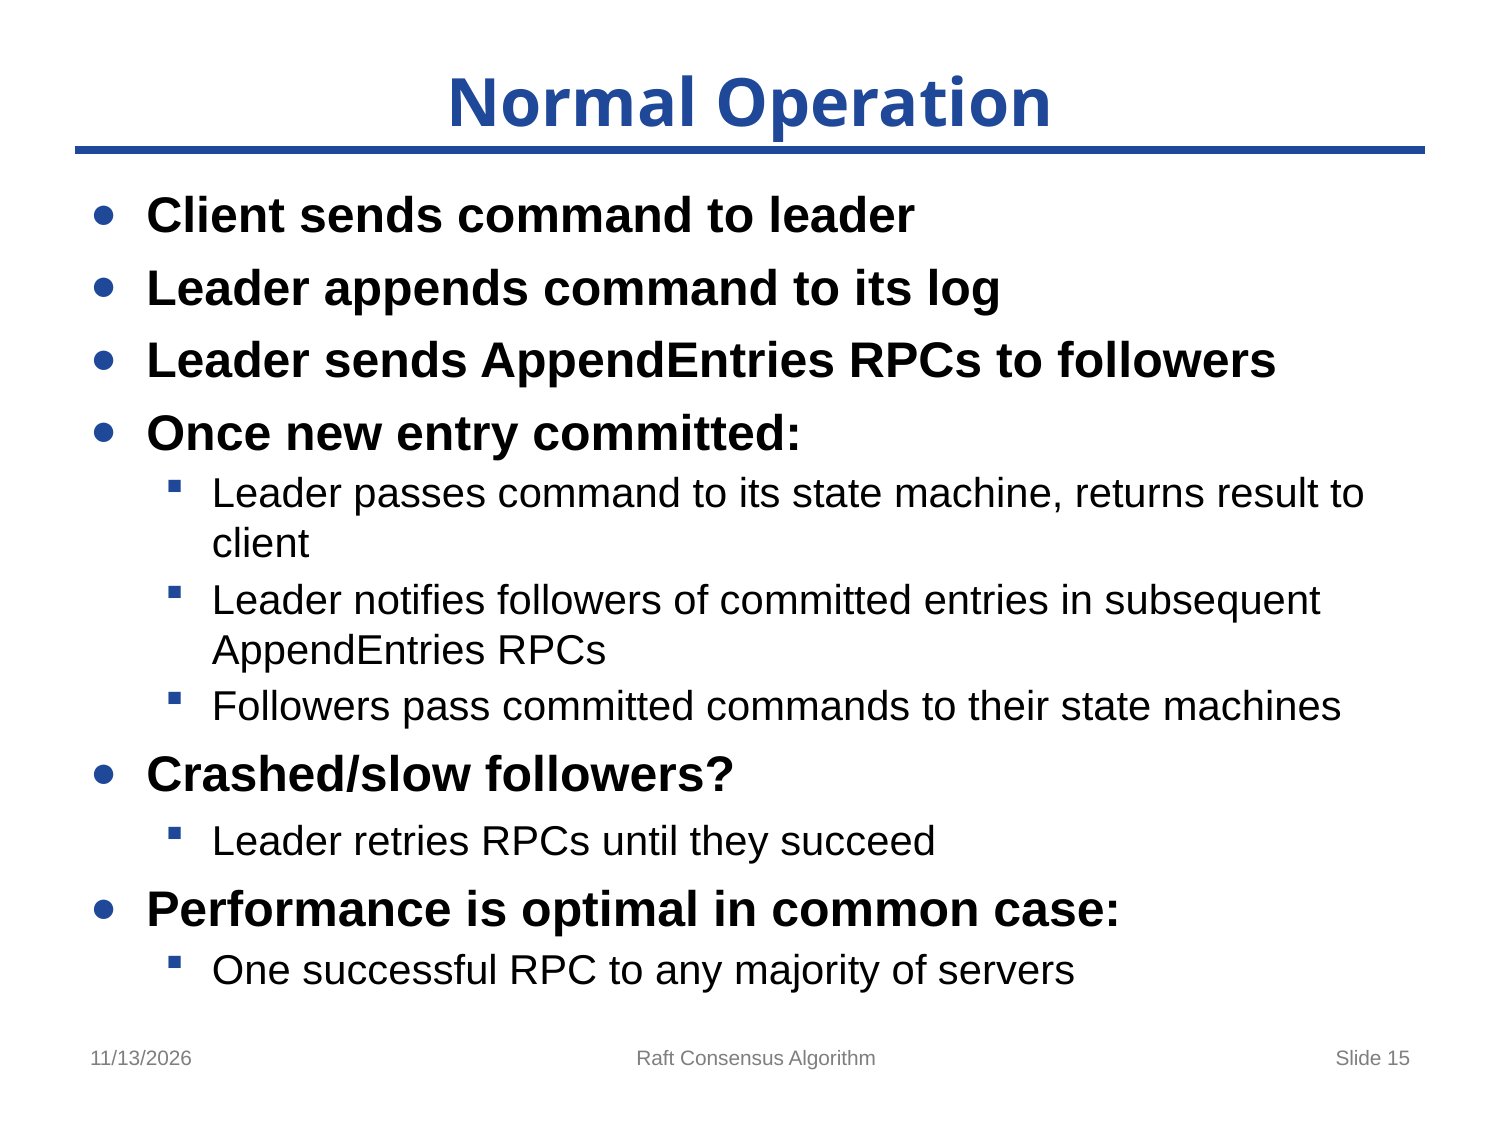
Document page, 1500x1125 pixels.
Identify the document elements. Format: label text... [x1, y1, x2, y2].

title Normal Operation [75, 50, 1425, 150]
list Client sends command to leader Leader appends command to its log Leader sends AppendEntries RPCs to followers Once new entry committed: Leader passes command to its state machine, returns result to client Leader notifies followers of committed entries in subsequent AppendEntries RPCs Followers pass committed commands to their state machines Crashed/slow followers? Leader retries RPCs until they succeed Performance is optimal in common case: One successful RPC to any majority of servers [75, 174, 1425, 1005]
slide_number Slide 15 [1074, 1037, 1425, 1103]
footer Raft Consensus Algorithm [474, 1037, 1038, 1103]
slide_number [75, 1037, 425, 1103]
